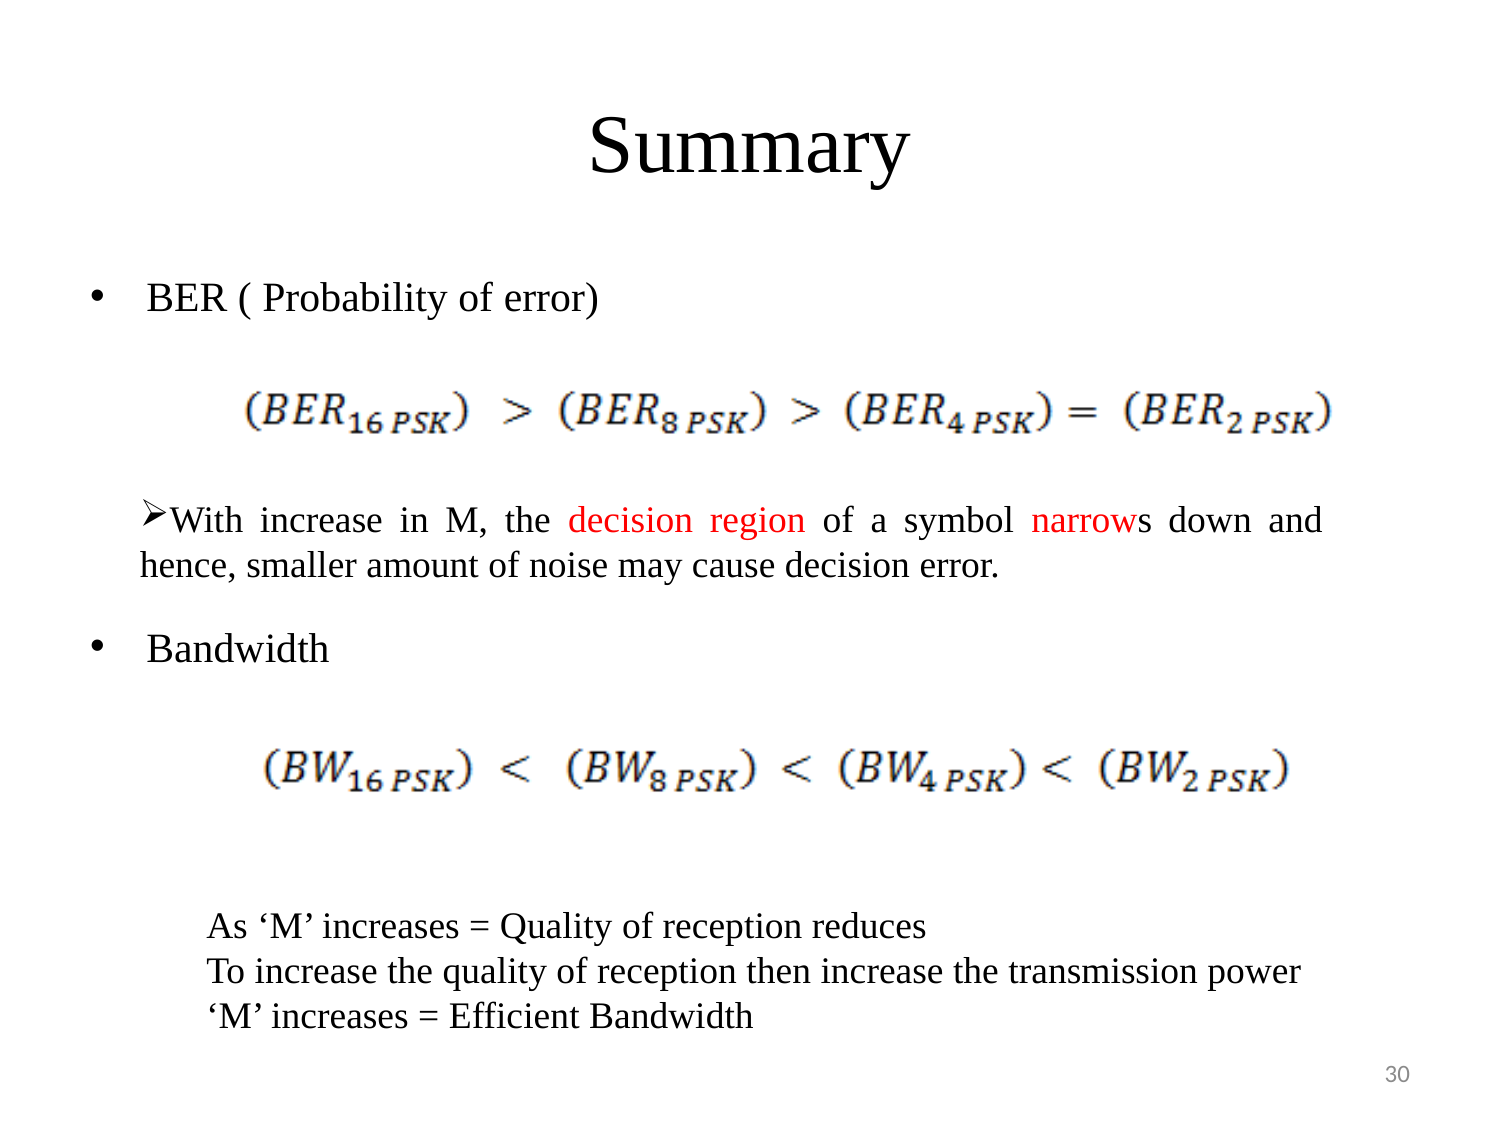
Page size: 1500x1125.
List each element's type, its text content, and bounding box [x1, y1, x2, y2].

list BER ( Probability of error) Bandwidth [75, 262, 1425, 1005]
picture [224, 362, 1346, 458]
picture [227, 712, 1313, 826]
title Summary [75, 45, 1425, 233]
text_box With increase in M, the decision region of a symbol narrows down and hence, smaller amount of noise may cause decision error. [124, 487, 1338, 593]
slide_number 30 [1074, 1042, 1425, 1103]
text_box As ‘M’ increases = Quality of reception reduces To increase the quality of reception then increase the transmission power ‘M’ increases = Efficient Bandwidth [191, 893, 1318, 1044]
